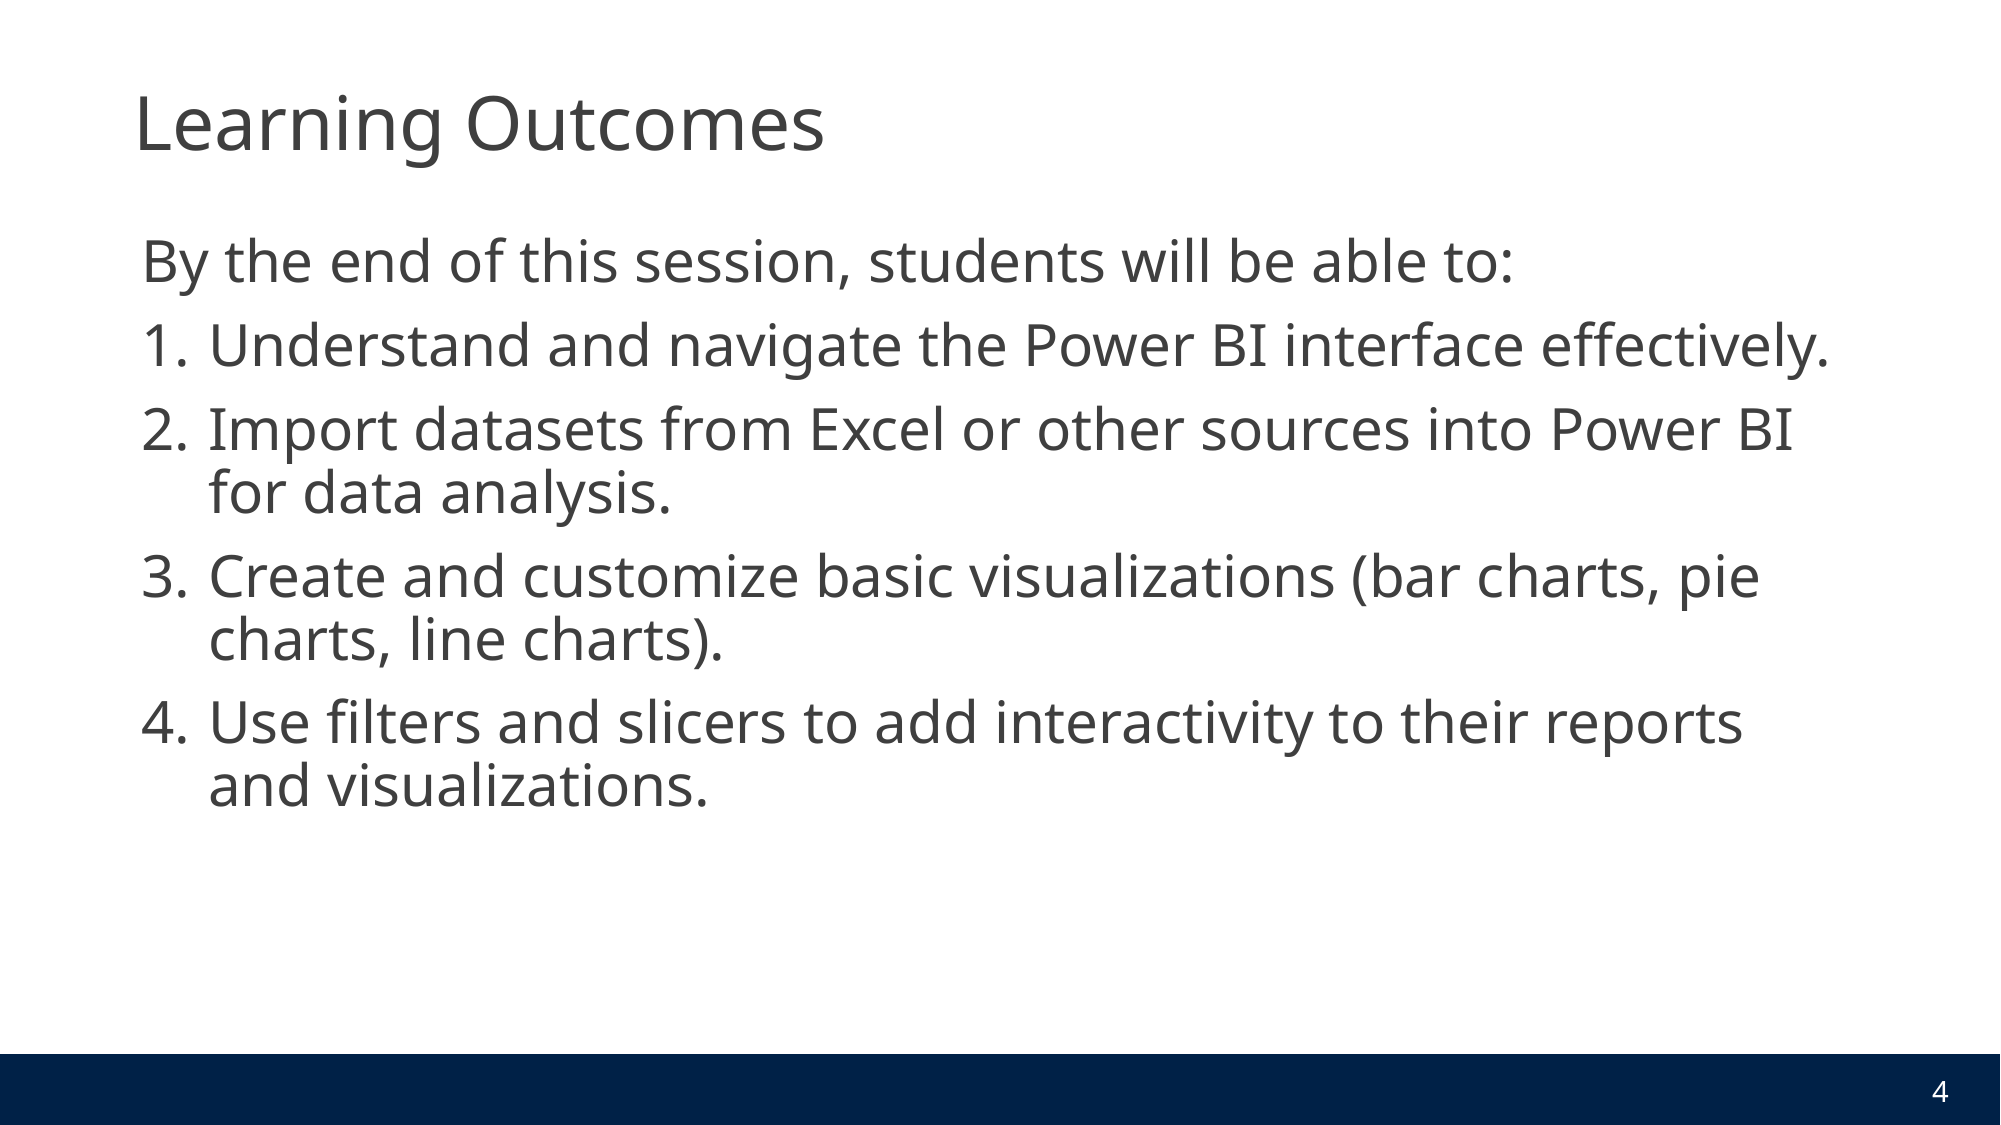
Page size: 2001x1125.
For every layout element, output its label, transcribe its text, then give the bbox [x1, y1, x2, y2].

list By the end of this session, students will be able to: Understand and navigate the Power BI interface effectively. Import datasets from Excel or other sources into Power BI for data analysis. Create and customize basic visualizations (bar charts, pie charts, line charts). Use filters and slicers to add interactivity to their reports and visualizations. [118, 224, 1863, 1027]
title Learning Outcomes [118, 59, 1863, 193]
